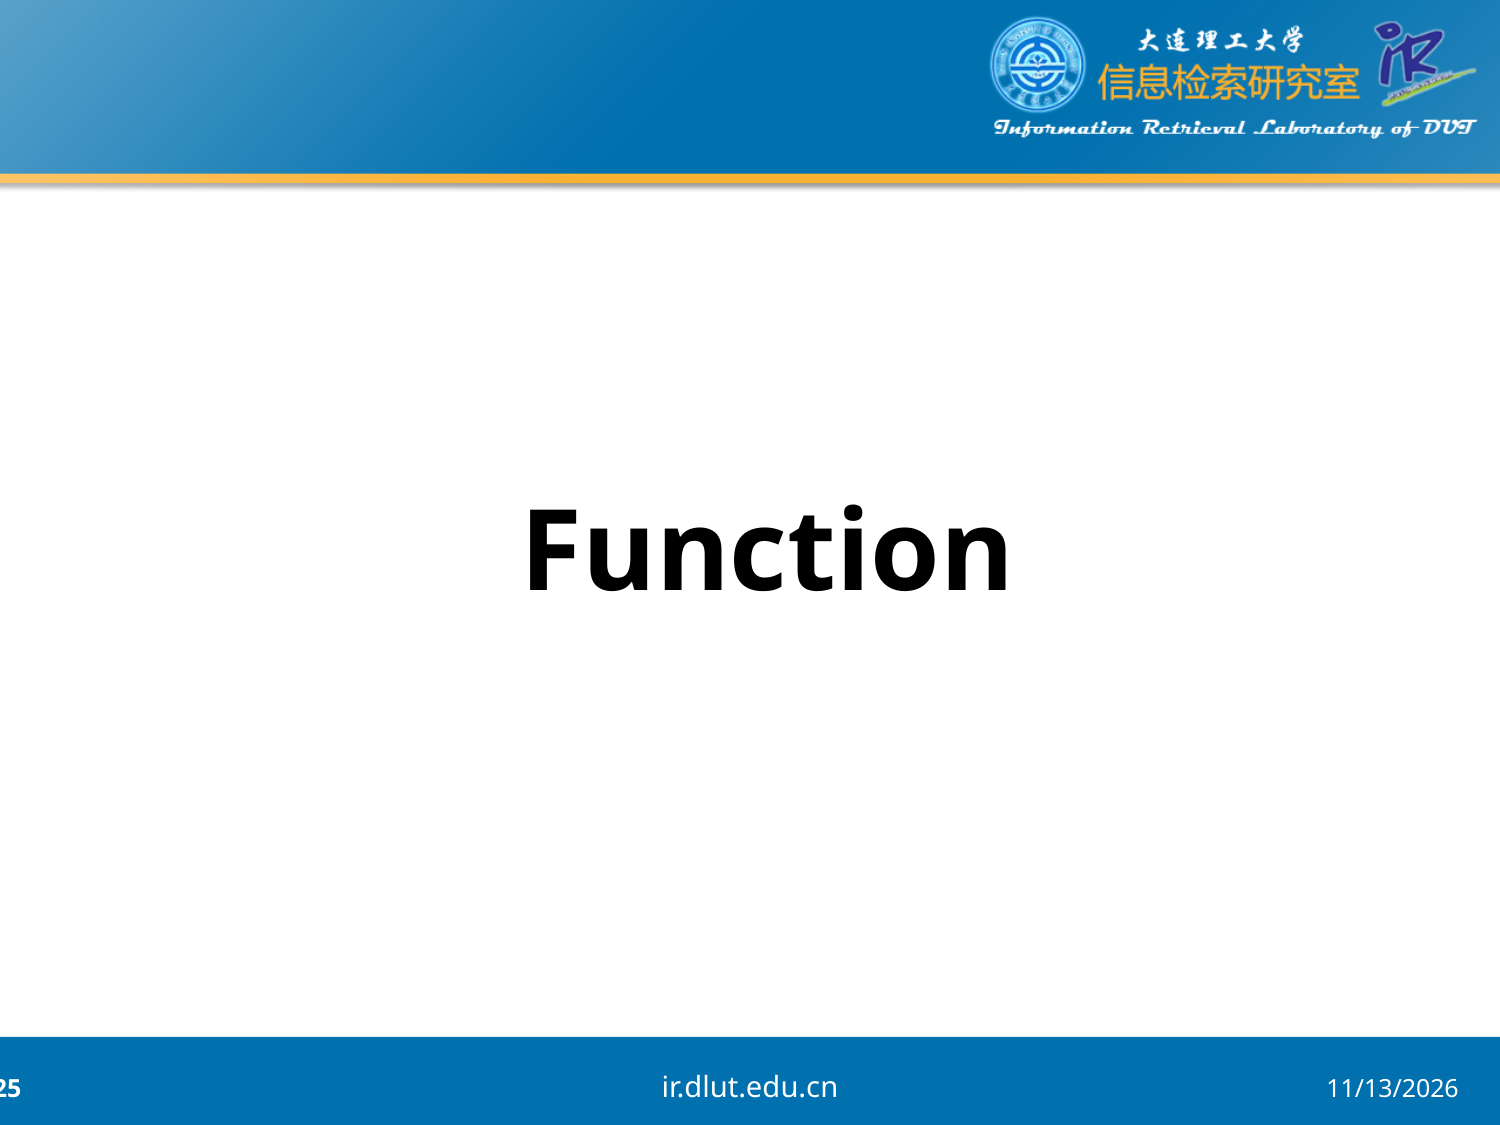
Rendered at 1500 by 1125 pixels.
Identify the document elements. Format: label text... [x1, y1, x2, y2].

picture [0, 0, 1500, 1125]
list Function [76, 463, 1459, 710]
